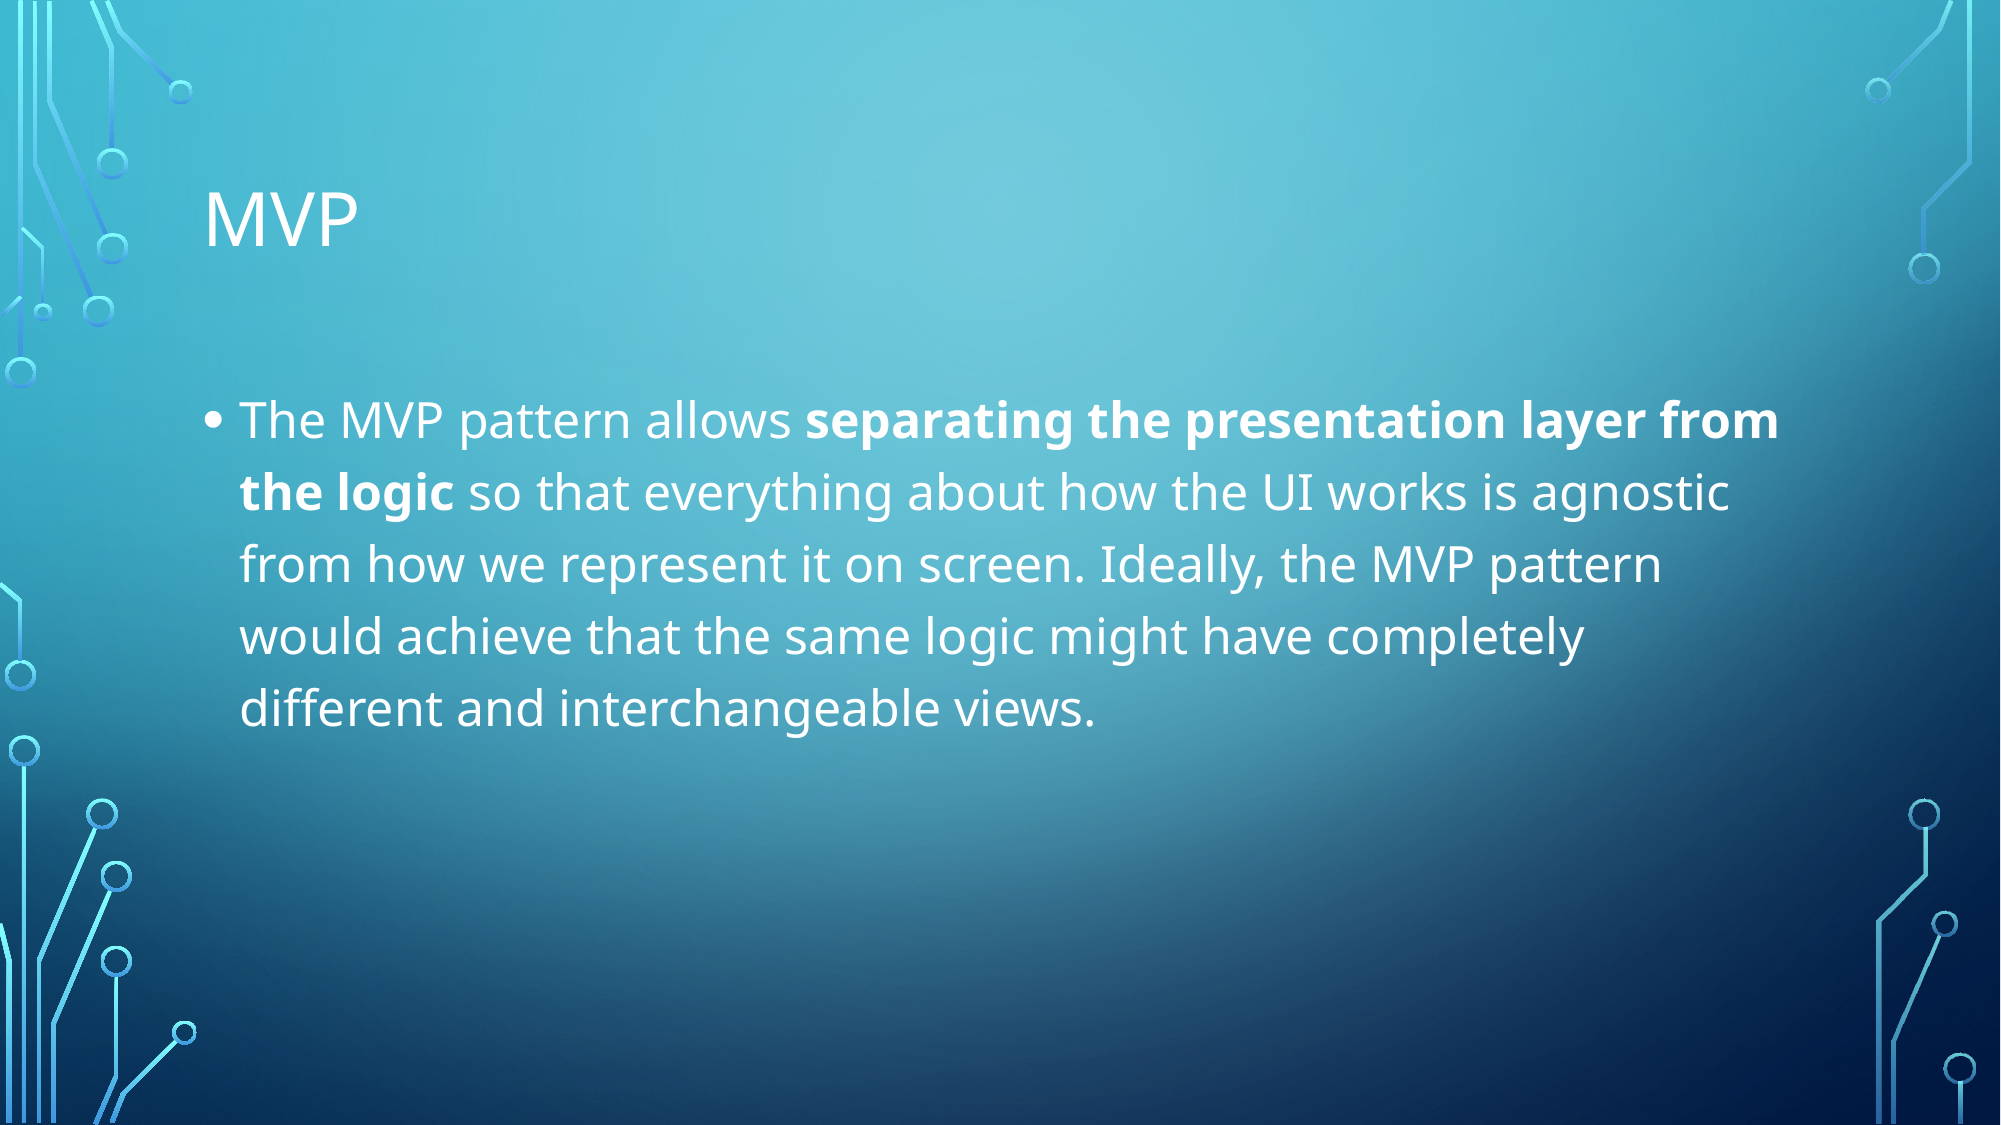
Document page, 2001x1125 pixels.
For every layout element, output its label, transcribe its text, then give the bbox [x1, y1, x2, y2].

title MVP [187, 101, 1813, 344]
list The MVP pattern allows separating the presentation layer from the logic so that everything about how the UI works is agnostic from how we represent it on screen. Ideally, the MVP pattern would achieve that the same logic might have completely different and interchangeable views. [187, 369, 1813, 950]
